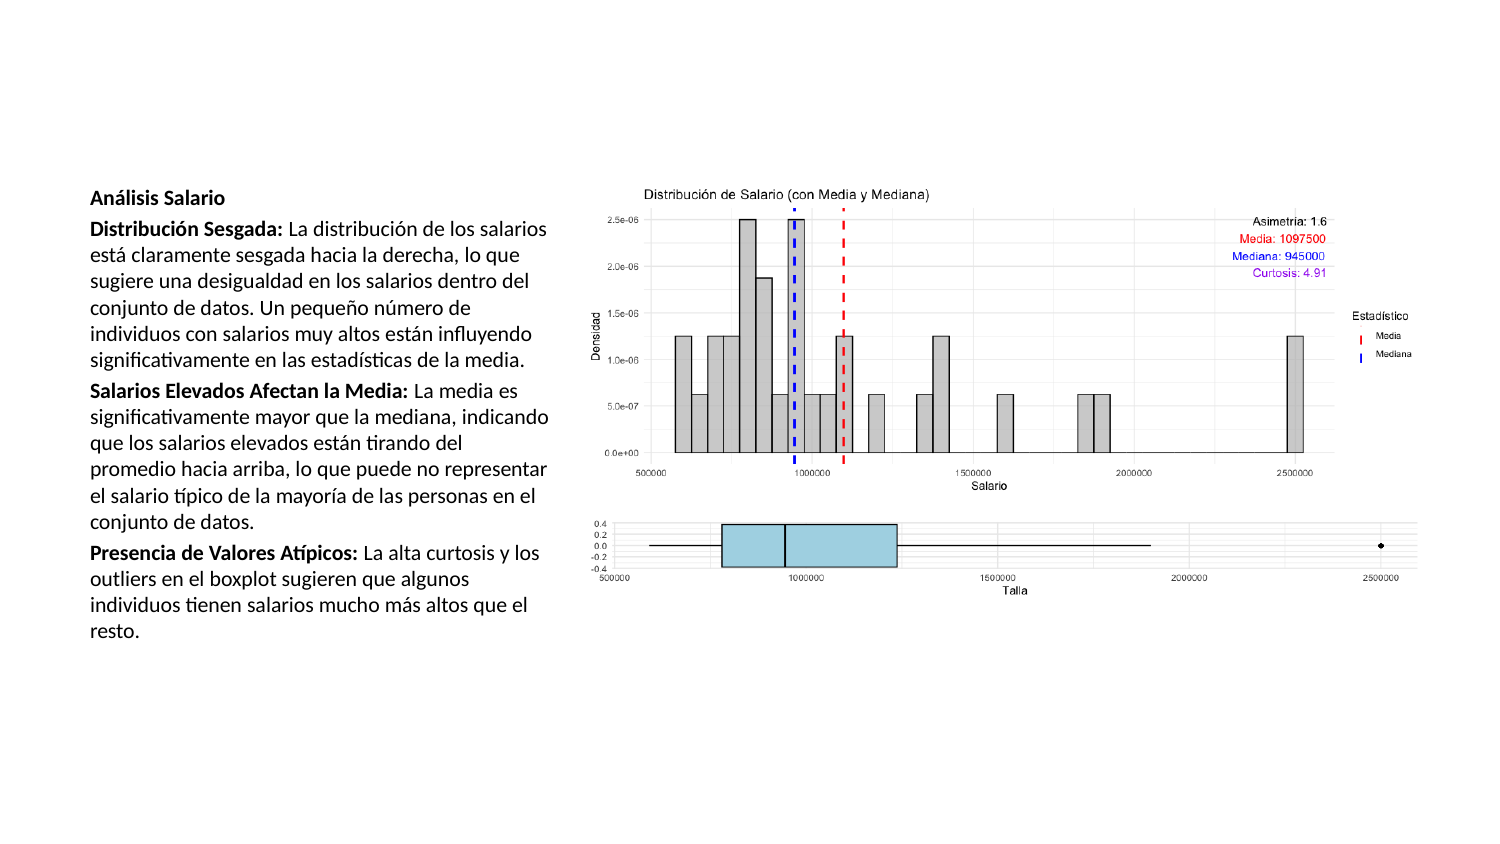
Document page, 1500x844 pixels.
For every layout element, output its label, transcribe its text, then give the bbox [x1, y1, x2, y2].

list Análisis Salario Distribución Sesgada: La distribución de los salarios está claramente sesgada hacia la derecha, lo que sugiere una desigualdad en los salarios dentro del conjunto de datos. Un pequeño número de individuos con salarios muy altos están influyendo significativamente en las estadísticas de la media. Salarios Elevados Afectan la Media: La media es significativamente mayor que la mediana, indicando que los salarios elevados están tirando del promedio hacia arriba, lo que puede no representar el salario típico de la mayoría de las personas en el conjunto de datos. Presencia de Valores Atípicos: La alta curtosis y los outliers en el boxplot sugieren que algunos individuos tienen salarios mucho más altos que el resto. [75, 176, 569, 754]
picture [585, 183, 1424, 603]
